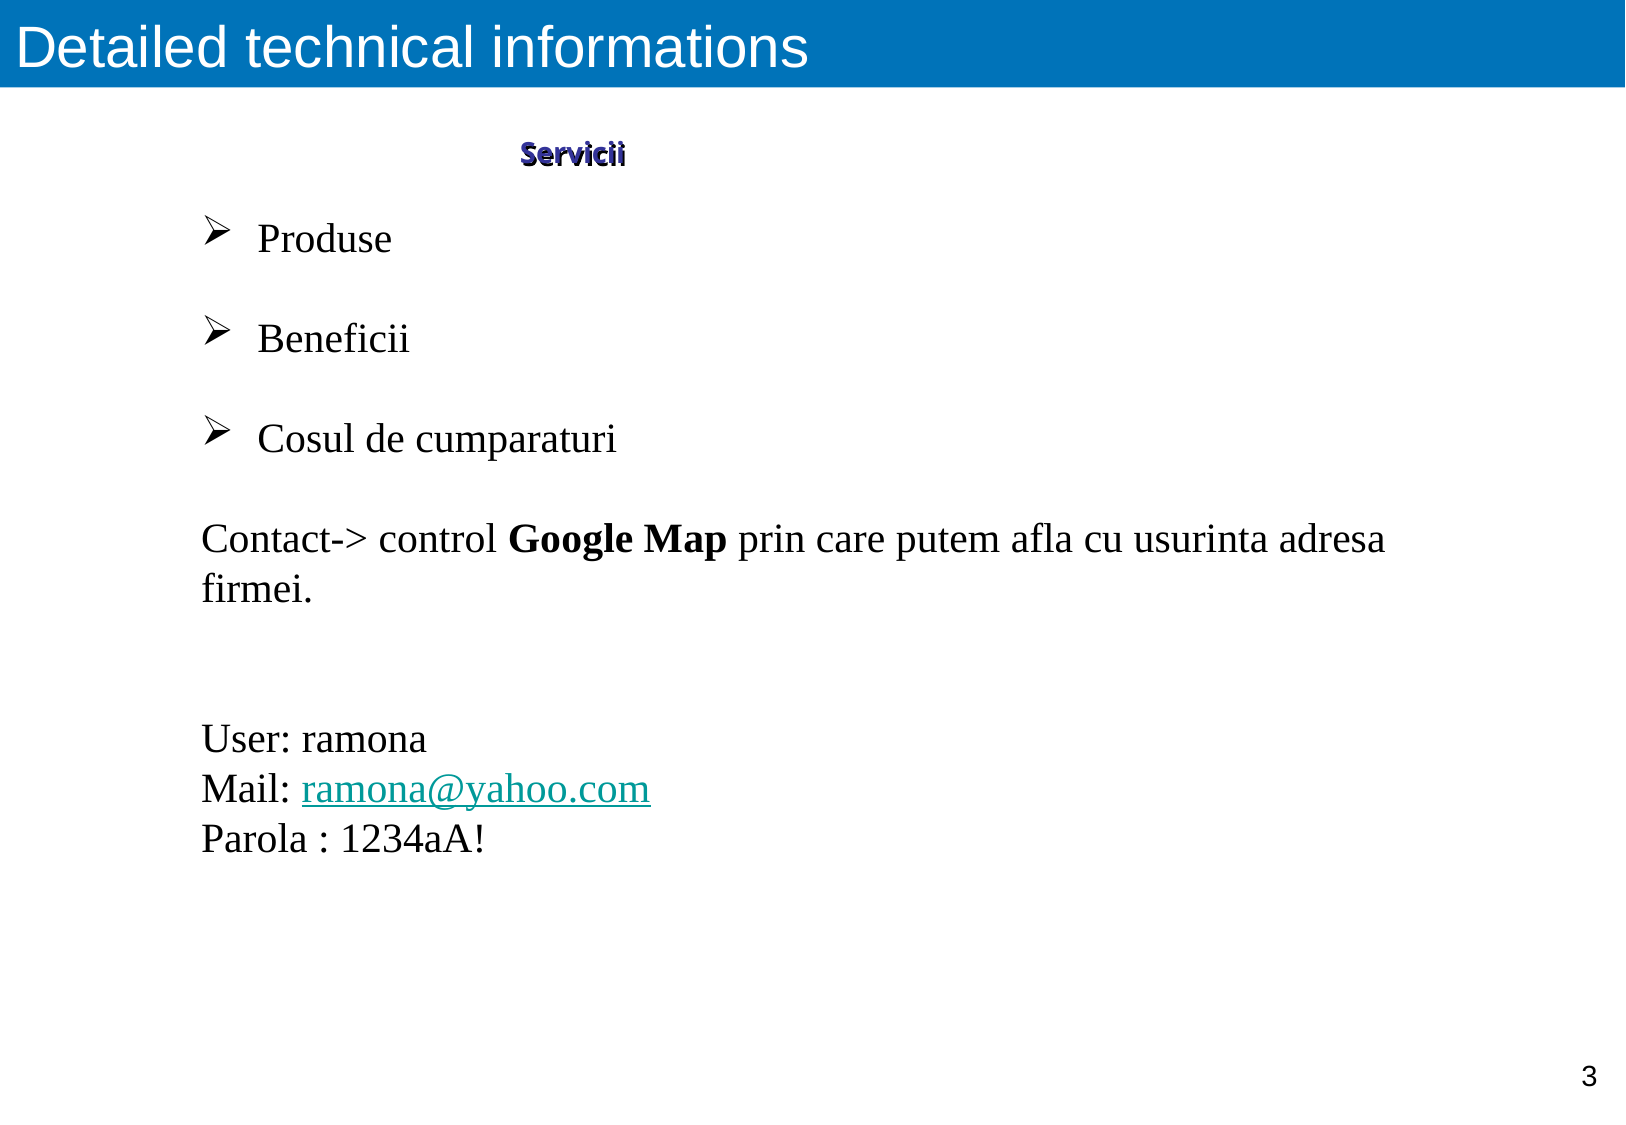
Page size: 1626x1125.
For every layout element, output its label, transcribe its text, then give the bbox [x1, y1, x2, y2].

slide_number 3 [1233, 1049, 1613, 1113]
text_box Produse Beneficii Cosul de cumparaturi Contact-> control Google Map prin care putem afla cu usurinta adresa firmei. User: ramona Mail: ramona@yahoo.com Parola : 1234aA! [186, 203, 1463, 869]
text_box [0, 0, 1463, 88]
text_box Servicii [32, 127, 1498, 177]
